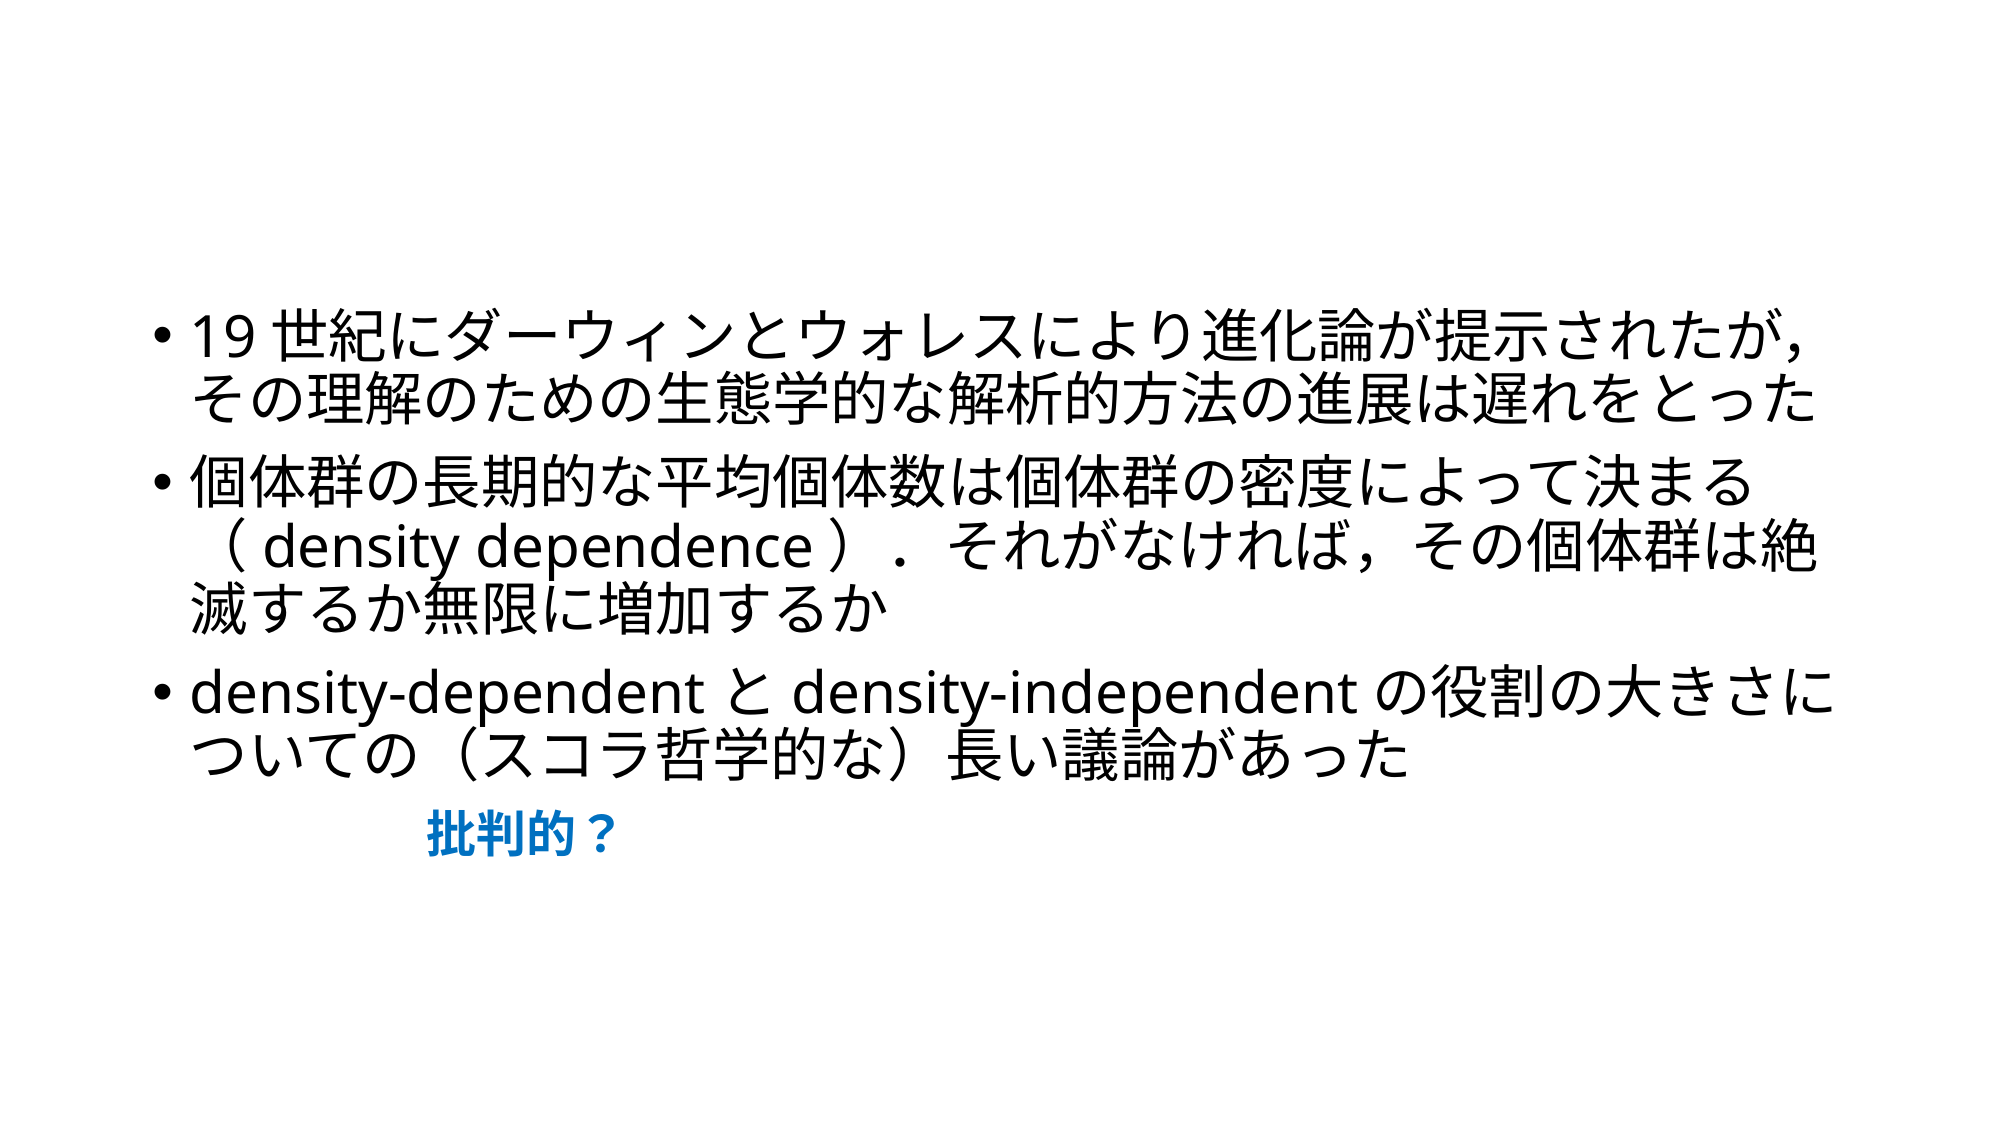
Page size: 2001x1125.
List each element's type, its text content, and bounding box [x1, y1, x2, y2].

list 19世紀にダーウィンとウォレスにより進化論が提示されたが，その理解のための生態学的な解析的方法の進展は遅れをとった 個体群の長期的な平均個体数は個体群の密度によって決まる（density dependence）．それがなければ，その個体群は絶滅するか無限に増加するか density-dependentとdensity-independentの役割の大きさについての（スコラ哲学的な）長い議論があった [137, 299, 1863, 1014]
text_box 批判的？ [411, 795, 879, 871]
